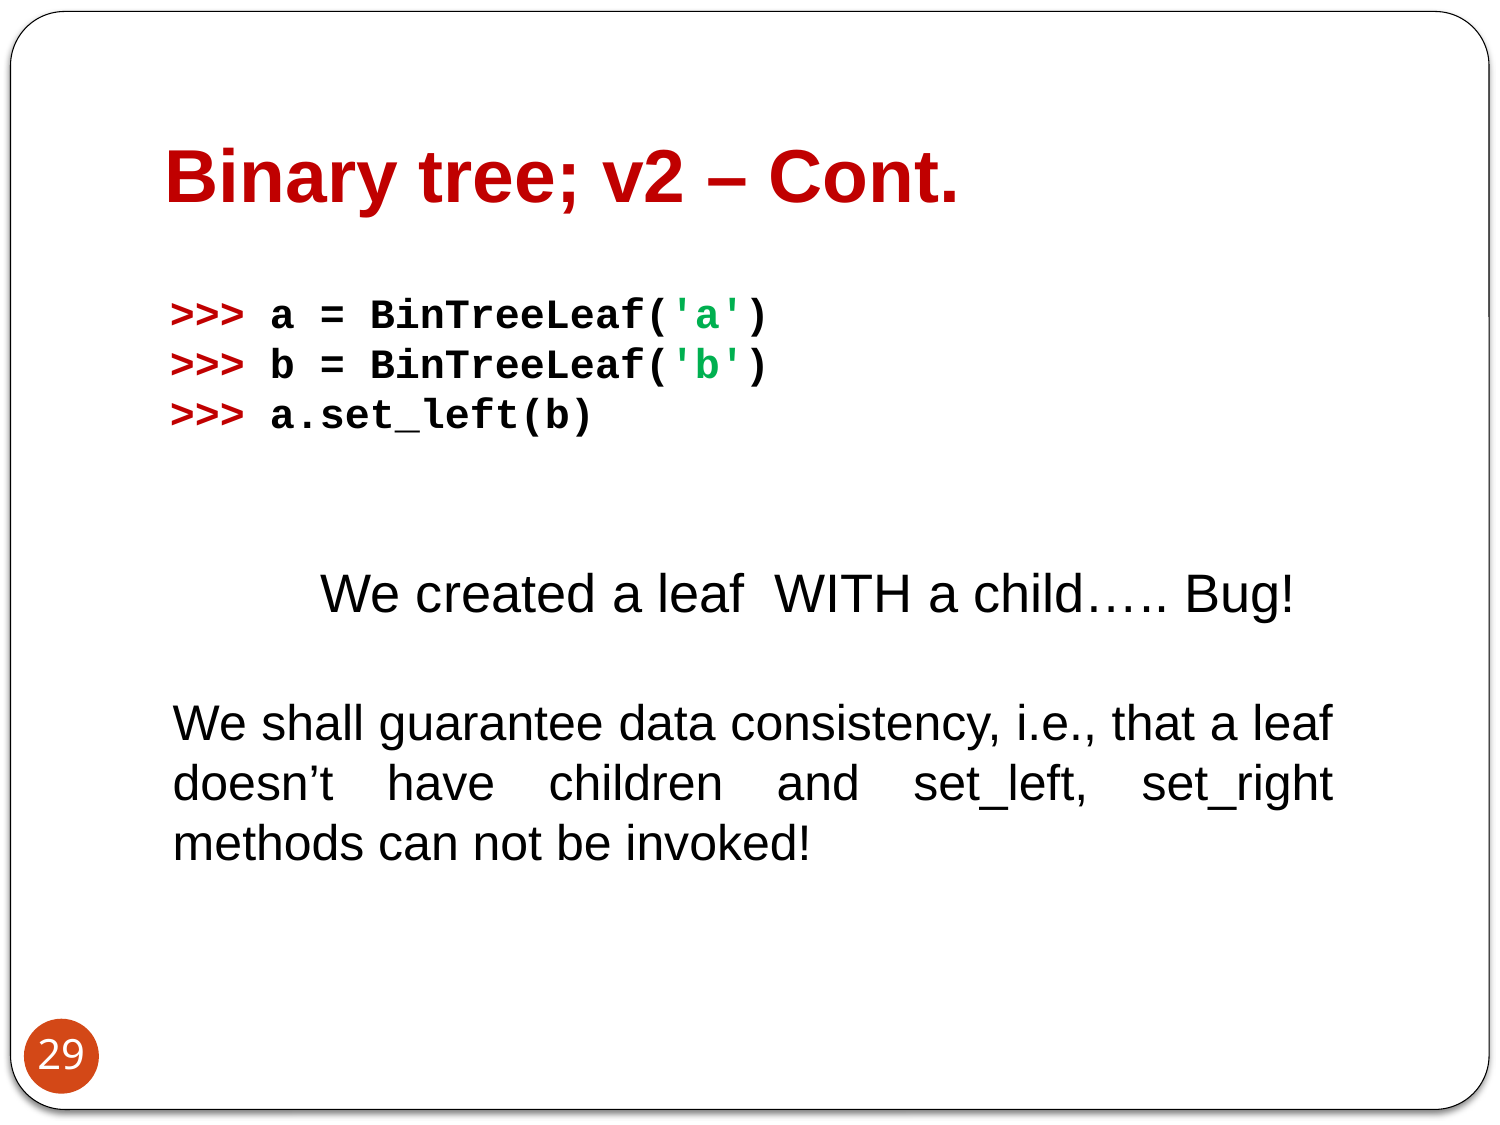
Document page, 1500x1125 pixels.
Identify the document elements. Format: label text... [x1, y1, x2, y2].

text_box We created a leaf WITH a child….. Bug! [305, 550, 1312, 631]
text_box We shall guarantee data consistency, i.e., that a leaf doesn’t have children and set_left, set_right methods can not be invoked! [157, 683, 1349, 879]
text_box >>> a = BinTreeLeaf('a') >>> b = BinTreeLeaf('b') >>> a.set_left(b) [155, 278, 785, 444]
title Binary tree; v2 – Cont. [150, 45, 1425, 233]
slide_number 29 [23, 1018, 99, 1094]
